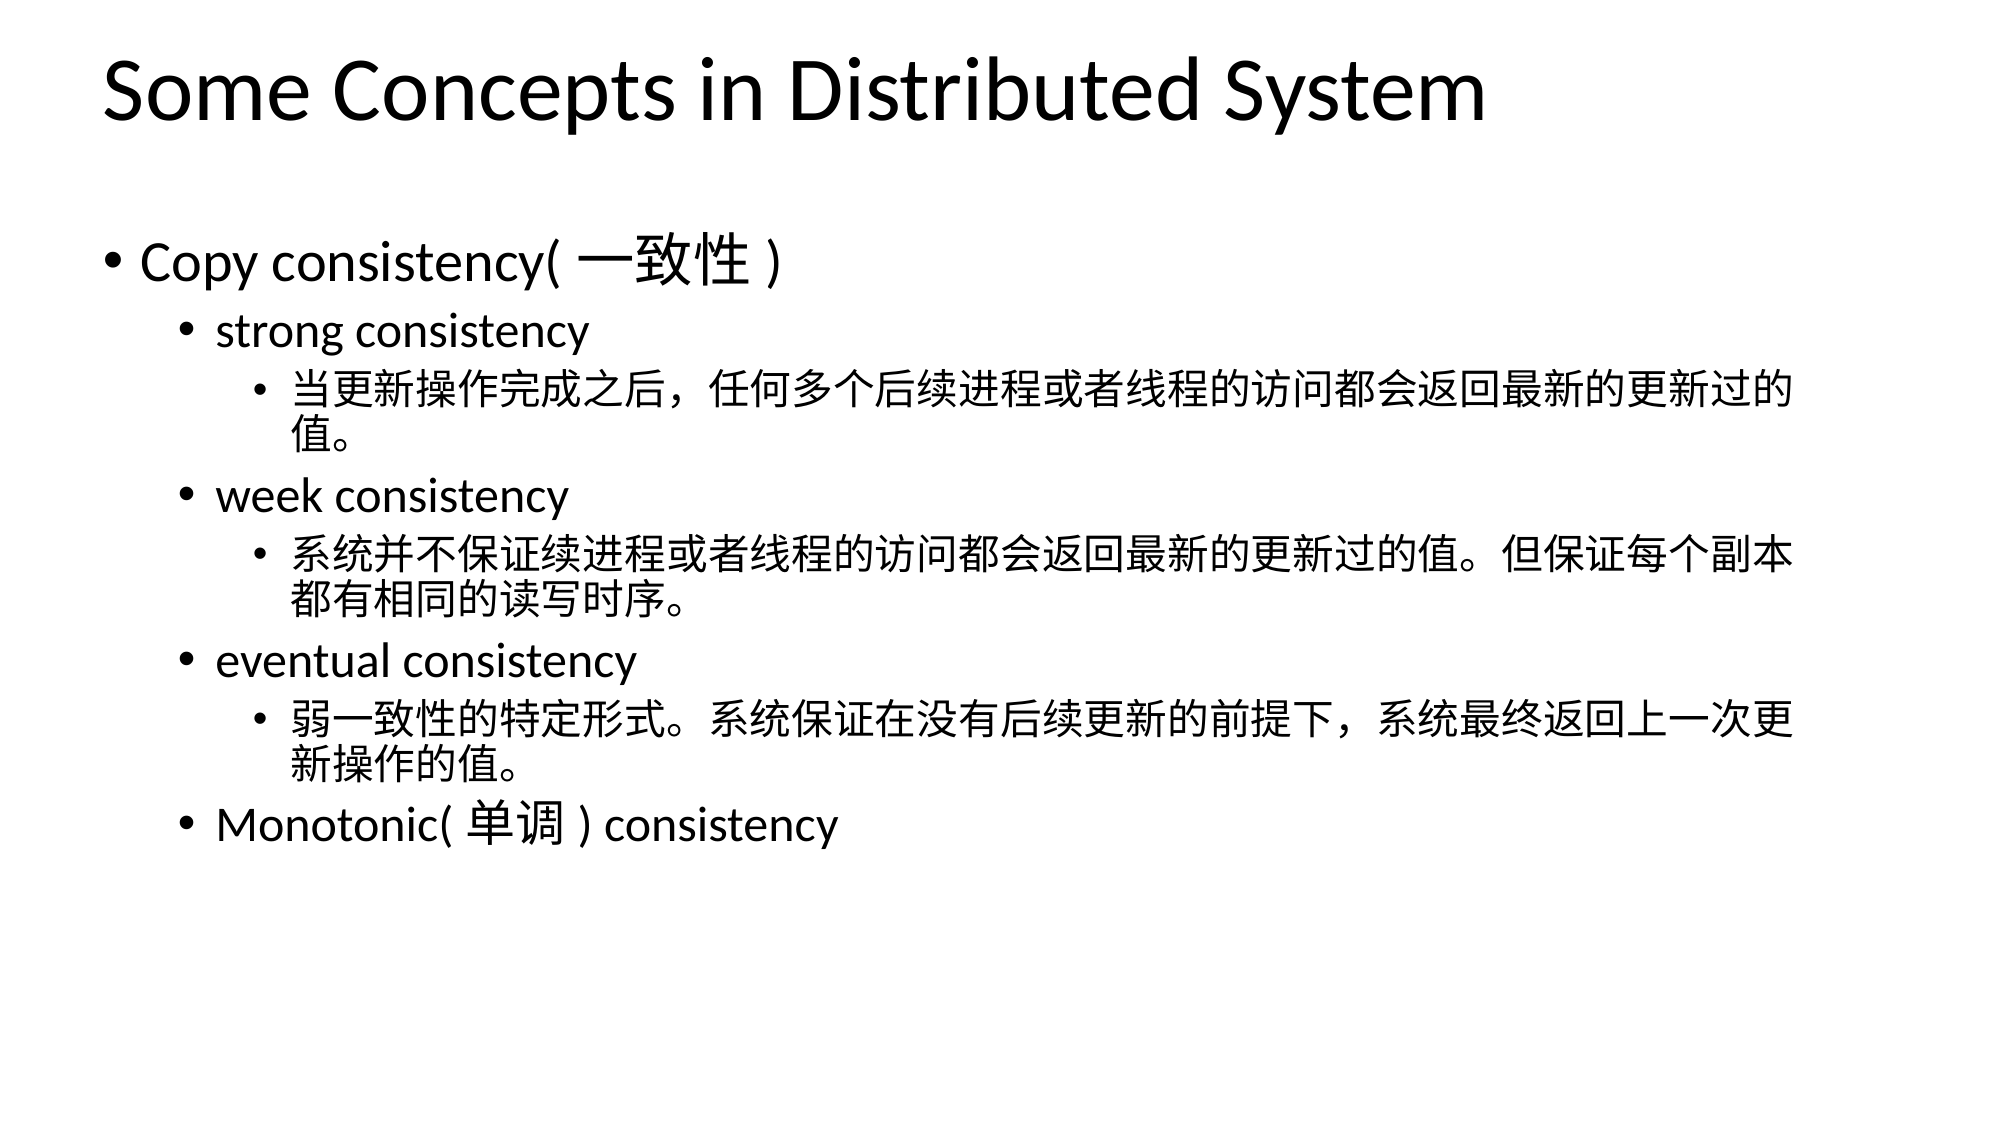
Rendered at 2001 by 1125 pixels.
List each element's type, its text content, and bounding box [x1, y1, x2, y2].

list Copy consistency(一致性) strong consistency 当更新操作完成之后，任何多个后续进程或者线程的访问都会返回最新的更新过的值。 week consistency 系统并不保证续进程或者线程的访问都会返回最新的更新过的值。但保证每个副本都有相同的读写时序。 eventual consistency 弱一致性的特定形式。系统保证在没有后续更新的前提下，系统最终返回上一次更新操作的值。 Monotonic(单调) consistency [87, 223, 1813, 963]
title Some Concepts in Distributed System [87, 11, 1813, 170]
